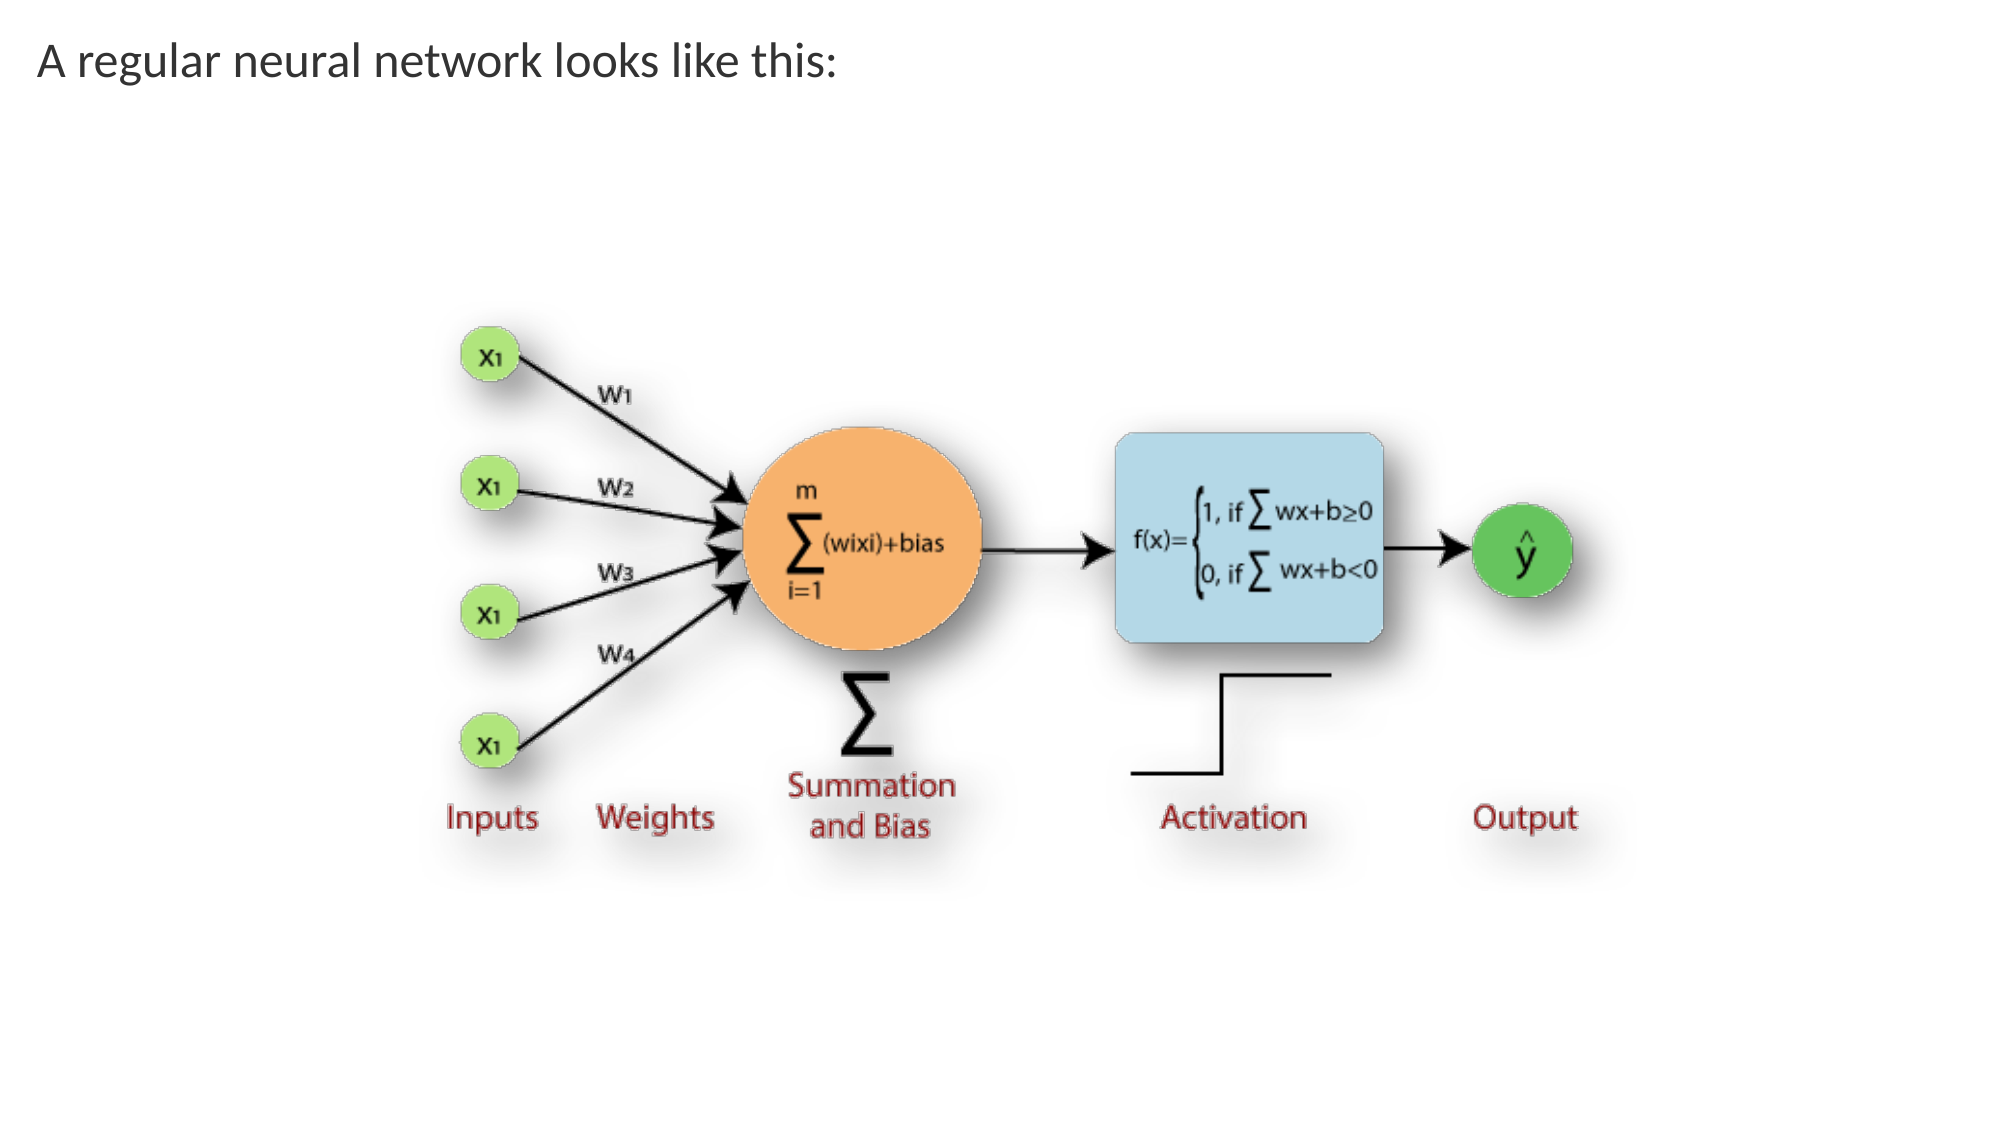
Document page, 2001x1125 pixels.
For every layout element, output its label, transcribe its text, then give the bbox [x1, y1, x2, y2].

text_box A regular neural network looks like this: [22, 20, 1974, 96]
picture [421, 278, 1579, 846]
